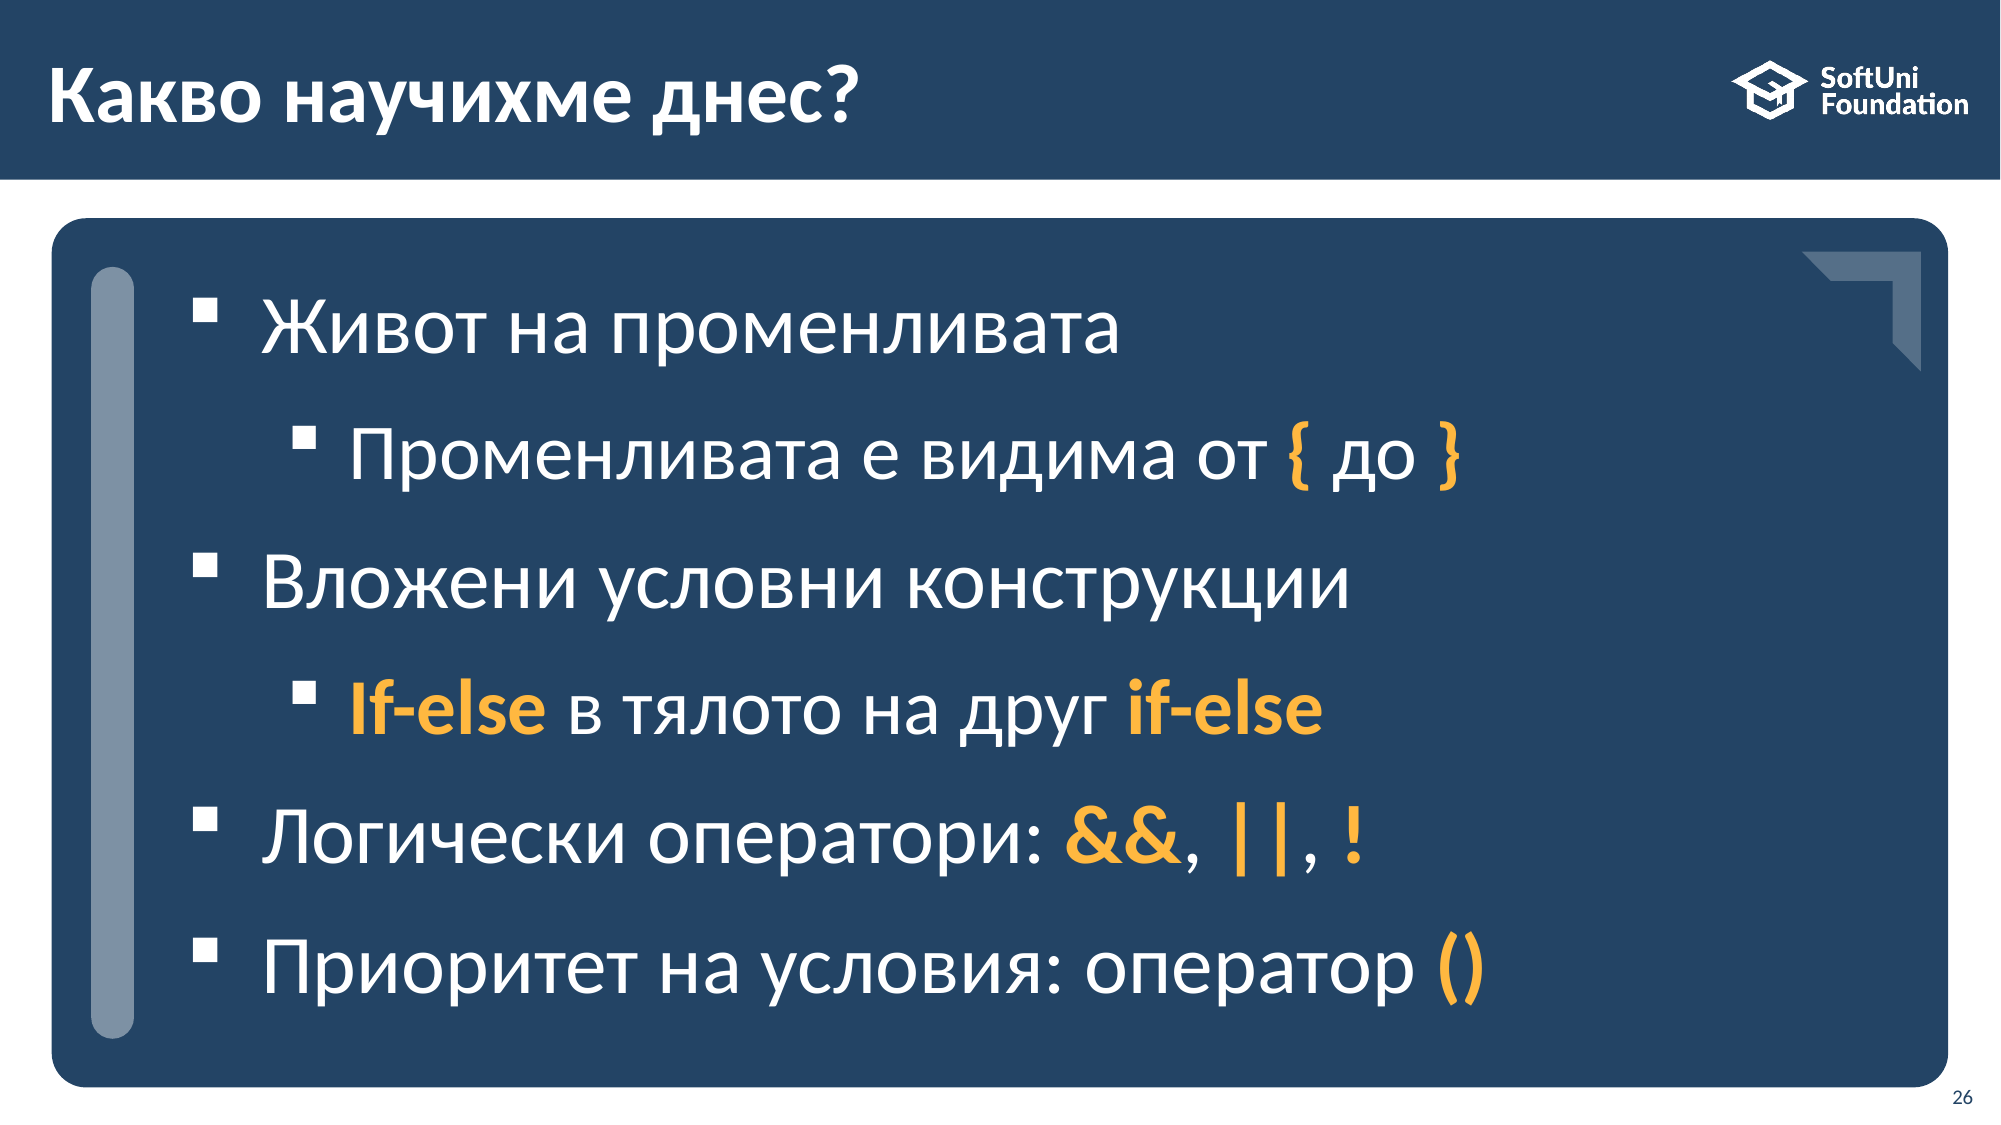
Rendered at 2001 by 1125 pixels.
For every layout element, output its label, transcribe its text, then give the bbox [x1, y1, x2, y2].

title Какво научихме днес? [31, 16, 1716, 162]
picture [1731, 60, 1968, 120]
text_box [51, 217, 1949, 1088]
slide_number 26 [1927, 1067, 1989, 1117]
